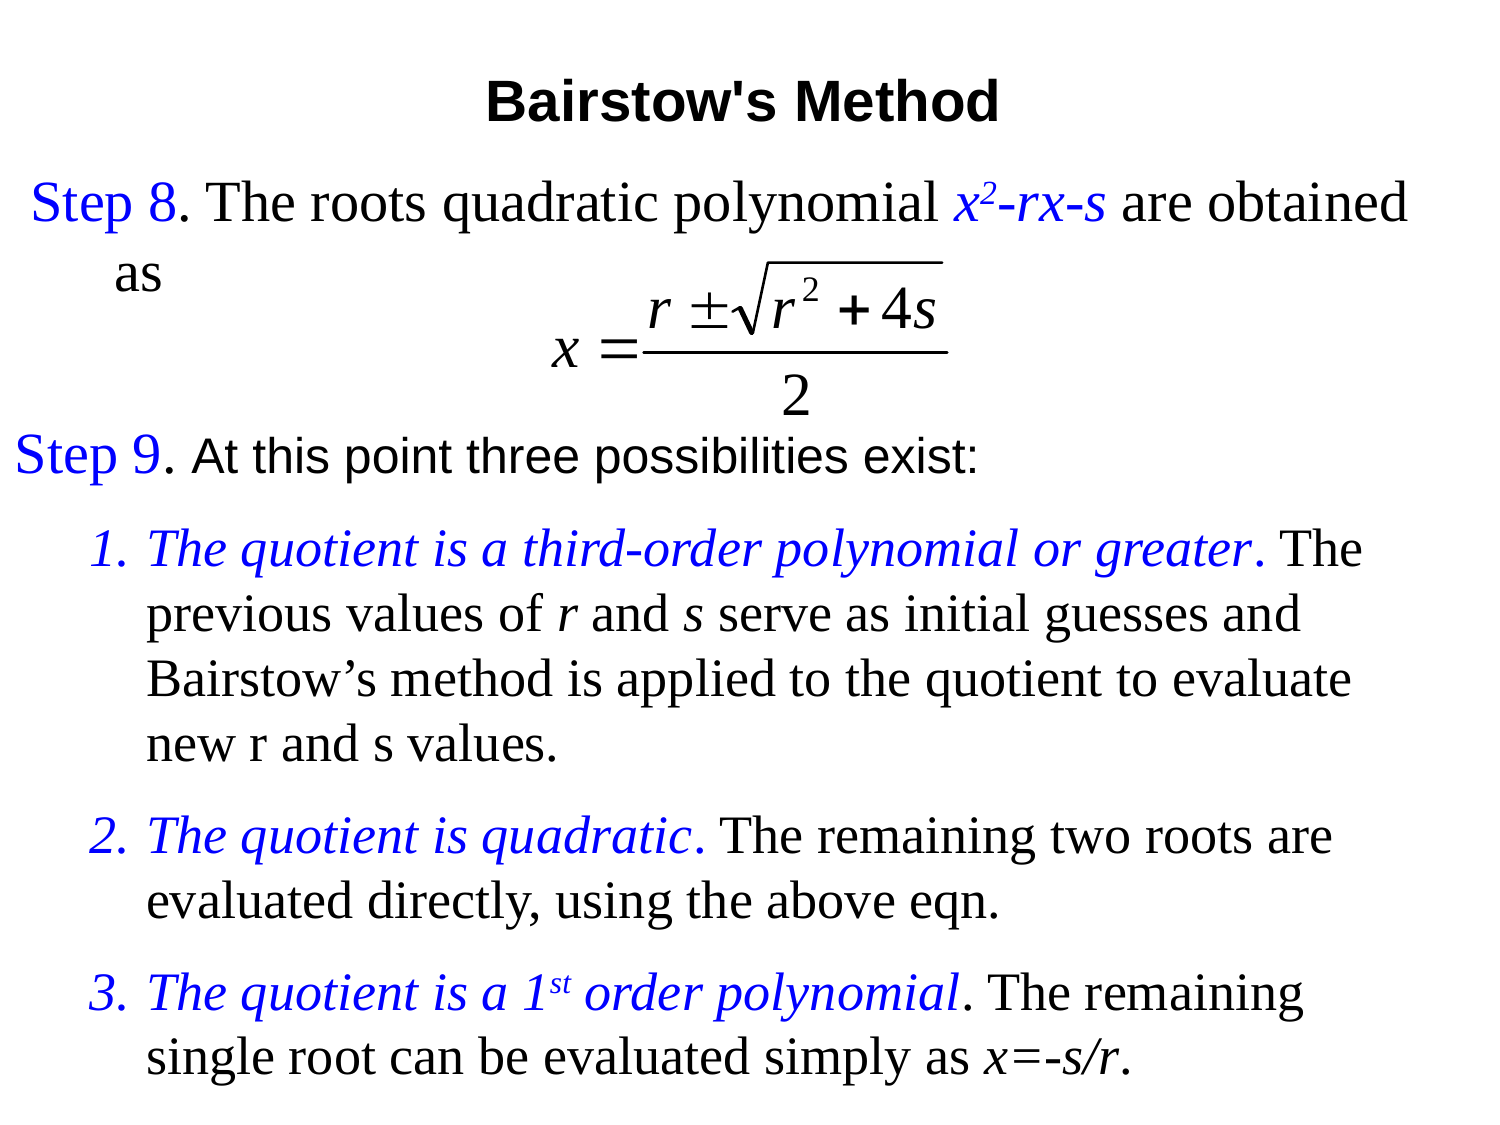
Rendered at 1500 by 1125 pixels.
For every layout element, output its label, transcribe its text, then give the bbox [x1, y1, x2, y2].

text_box Step 9. At this point three possibilities exist: The quotient is a third-order polynomial or greater. The previous values of r and s serve as initial guesses and Bairstow’s method is applied to the quotient to evaluate new r and s values. The quotient is quadratic. The remaining two roots are evaluated directly, using the above eqn. The quotient is a 1st order polynomial. The remaining single root can be evaluated simply as x=-s/r. [0, 407, 1463, 1125]
text_box Bairstow's Method [0, 55, 1488, 211]
text_box Step 8. The roots quadratic polynomial x2-rx-s are obtained as [0, 155, 1463, 311]
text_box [540, 249, 960, 429]
